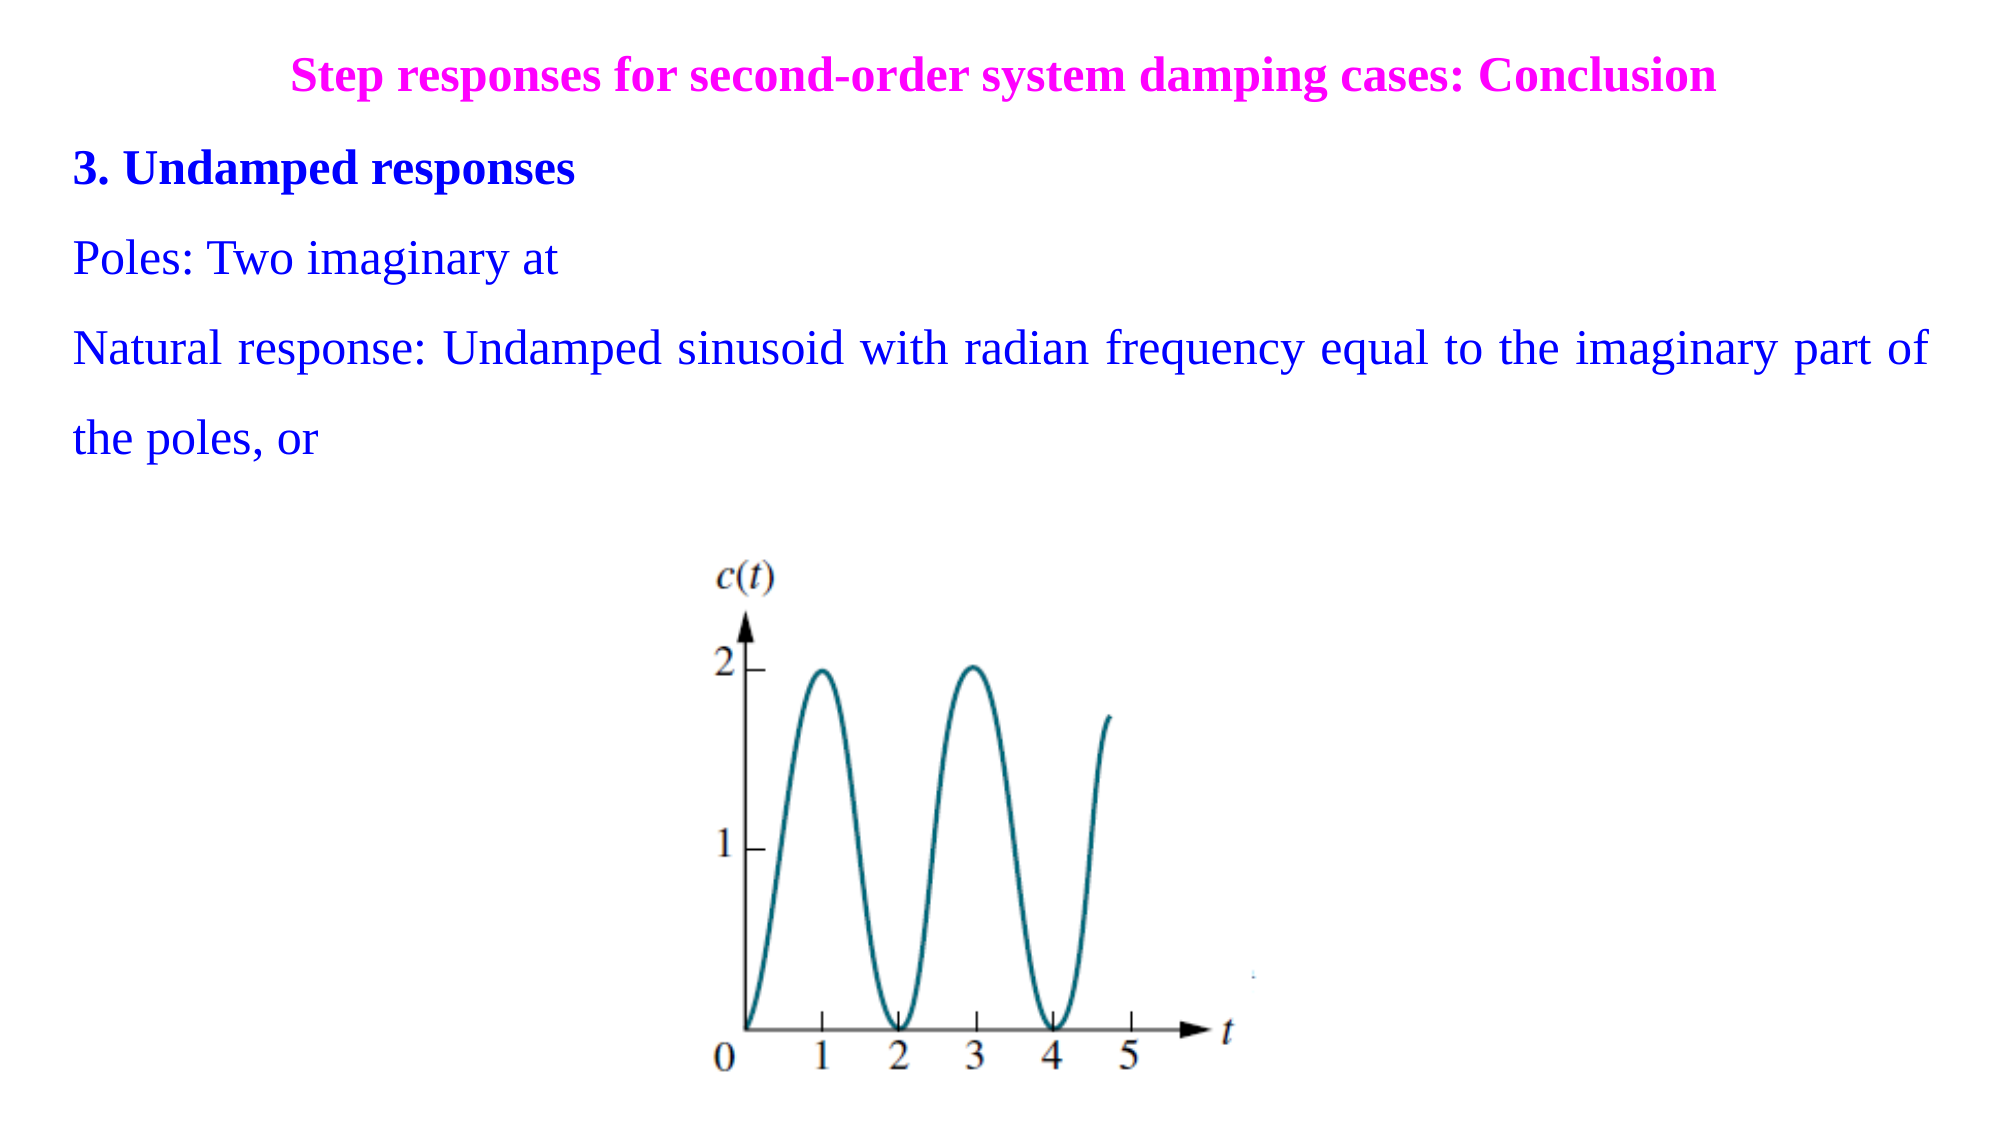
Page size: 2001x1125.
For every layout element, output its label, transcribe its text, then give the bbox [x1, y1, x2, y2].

text_box Step responses for second-order system damping cases: Conclusion [89, 33, 1918, 109]
picture [702, 550, 1298, 1082]
